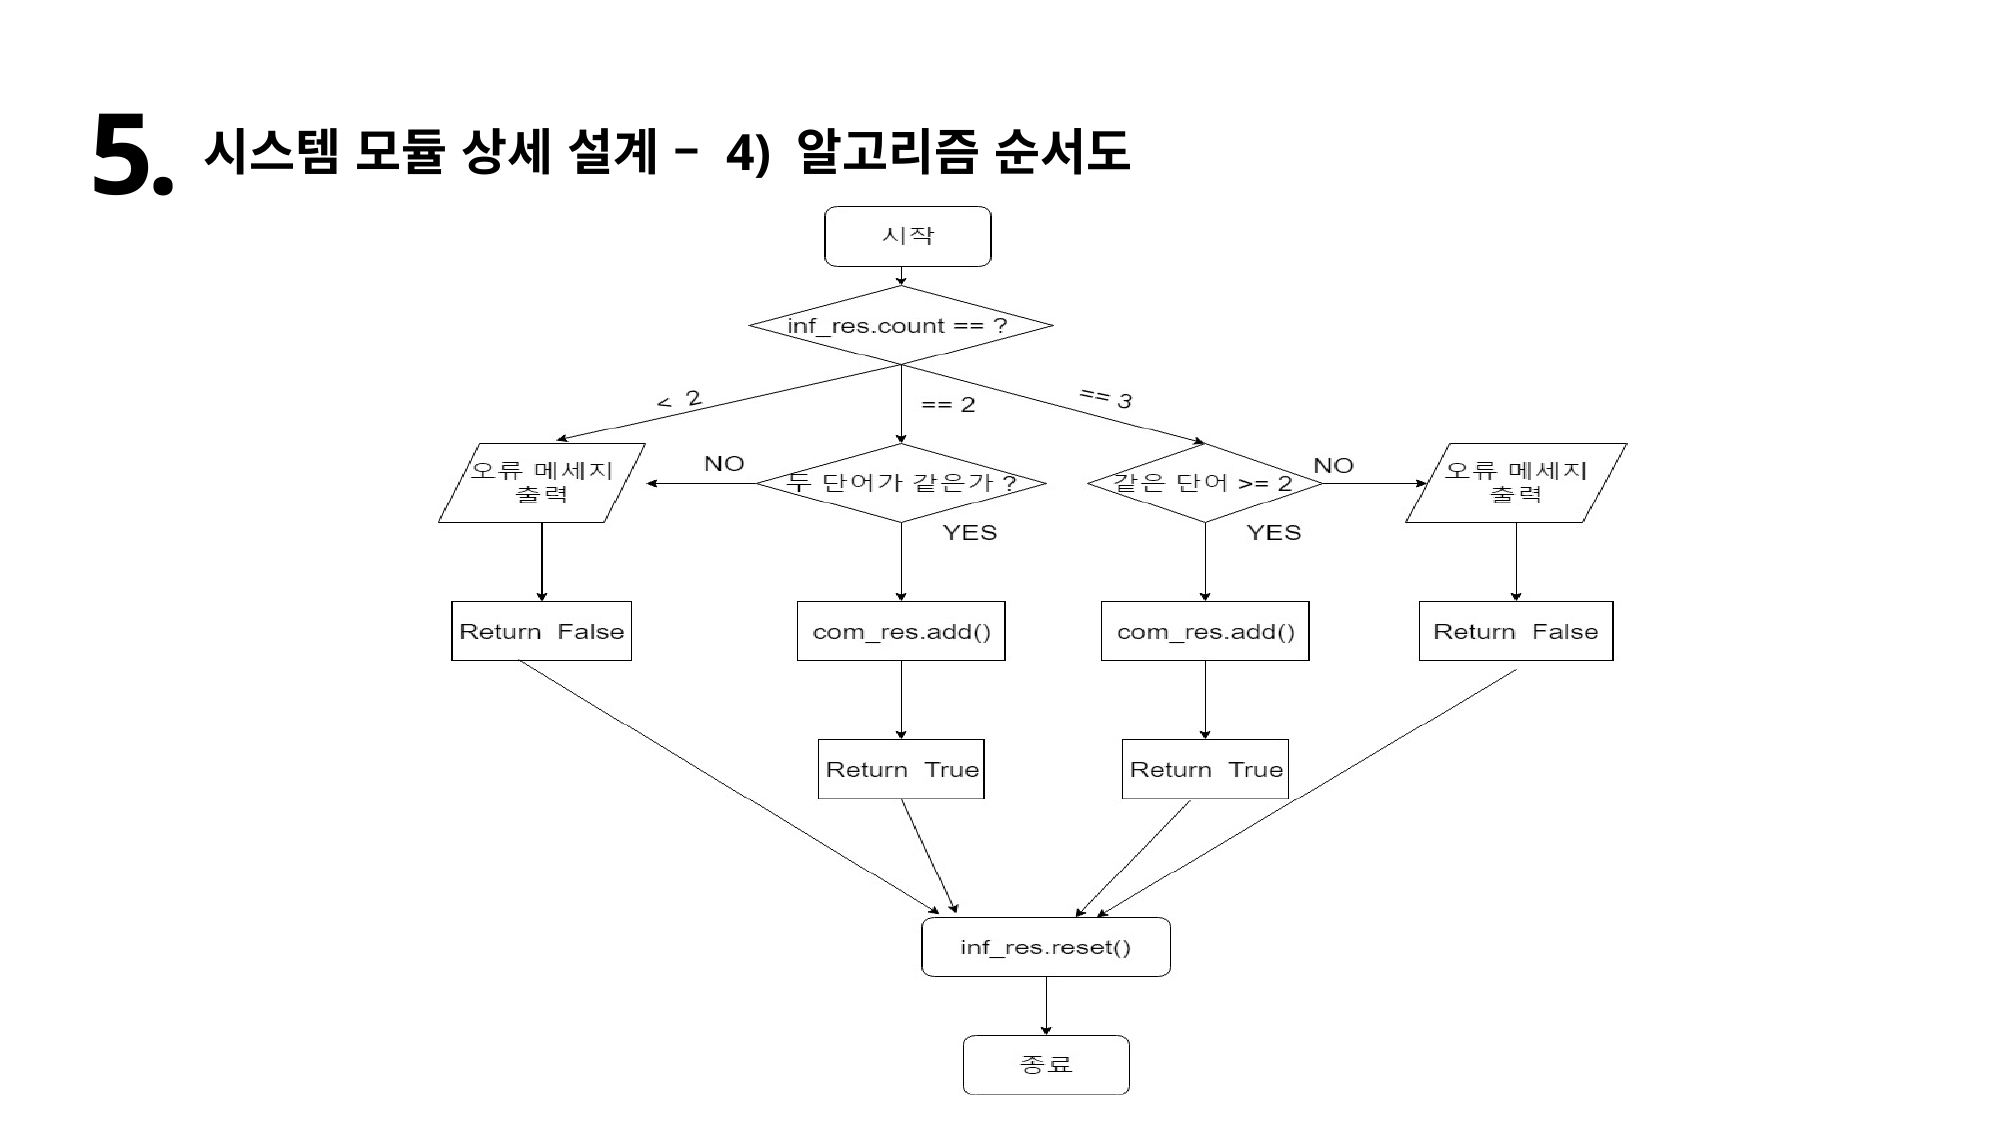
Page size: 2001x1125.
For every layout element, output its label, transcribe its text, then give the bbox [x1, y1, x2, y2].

picture [438, 206, 1628, 1095]
text_box 시스템 모듈 상세 설계 – 4) 알고리즘 순서도 [243, 112, 1375, 188]
text_box 5. [74, 74, 243, 225]
